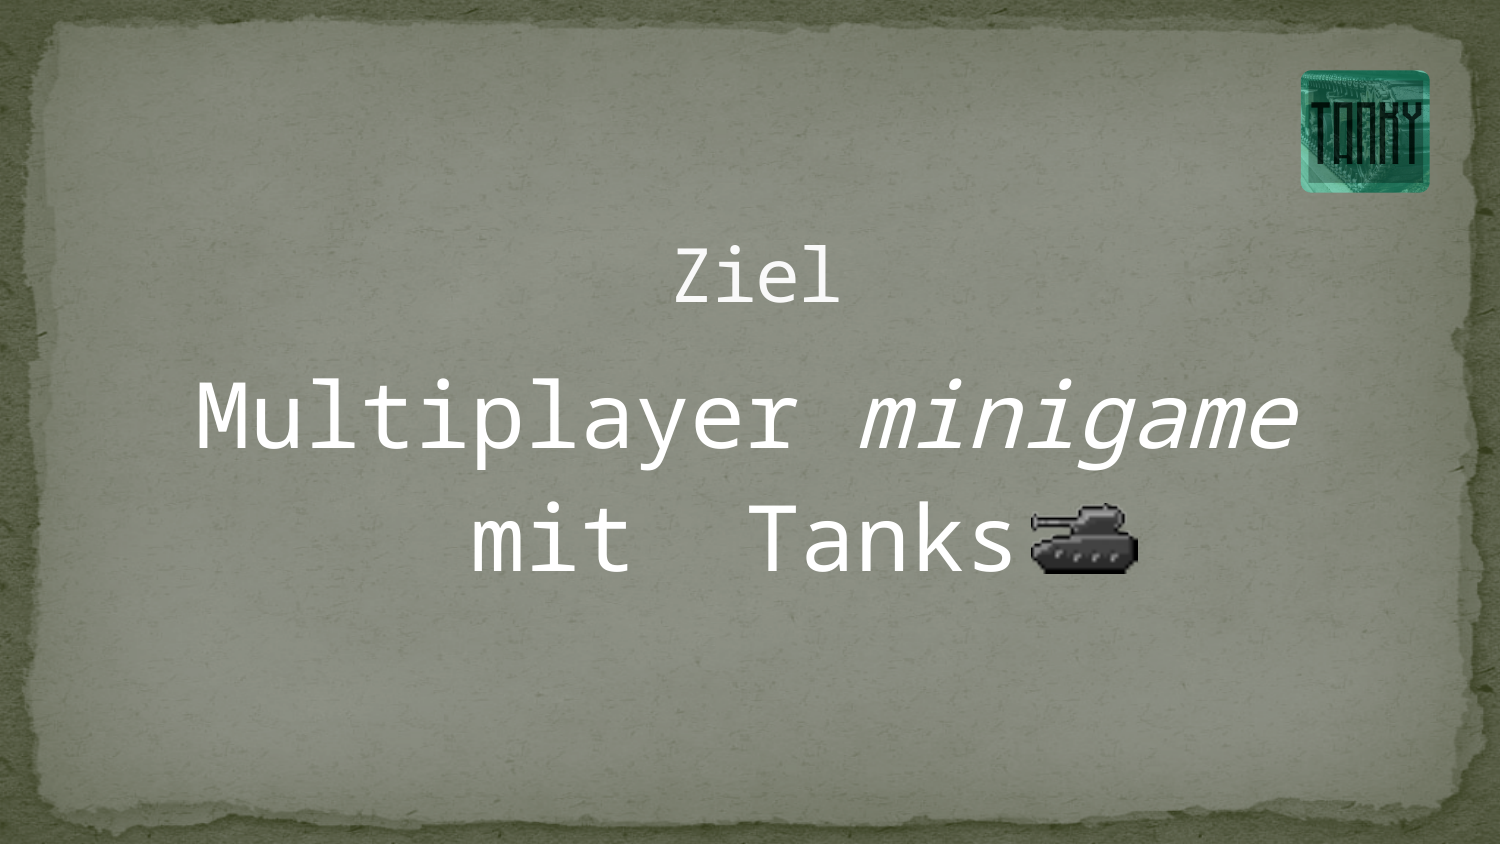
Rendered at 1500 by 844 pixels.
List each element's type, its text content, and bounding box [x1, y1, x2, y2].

picture [1031, 503, 1138, 574]
picture [1300, 70, 1430, 193]
title Ziel [81, 210, 1433, 326]
list Multiplayer minigame mit Tanks [70, 272, 1421, 759]
